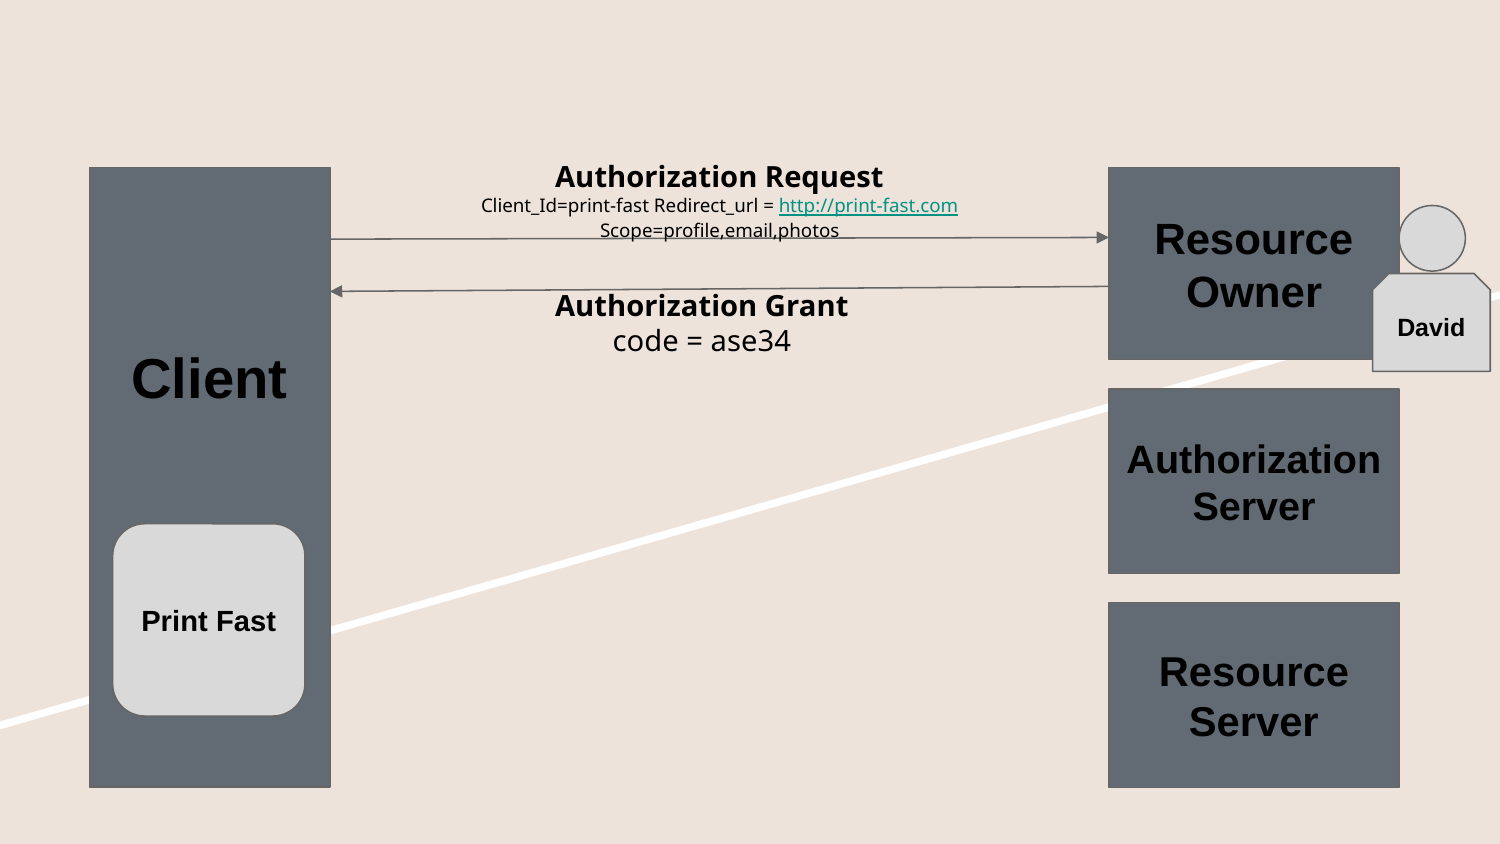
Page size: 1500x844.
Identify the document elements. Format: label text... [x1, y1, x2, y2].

text_box [1399, 205, 1466, 272]
text_box Authorization Grant code = ase34 [421, 300, 983, 356]
text_box Print Fast [112, 523, 305, 717]
text_box Client [89, 167, 330, 788]
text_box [329, 286, 1110, 292]
text_box David [1372, 273, 1491, 372]
text_box Resource Server [1108, 602, 1399, 788]
text_box Resource Owner [1108, 167, 1399, 360]
text_box Authorization Server [1108, 388, 1399, 574]
text_box Authorization Request Client_Id=print-fast Redirect_url = http://print-fast.com Scope=profile,email,photos [361, 167, 1078, 233]
